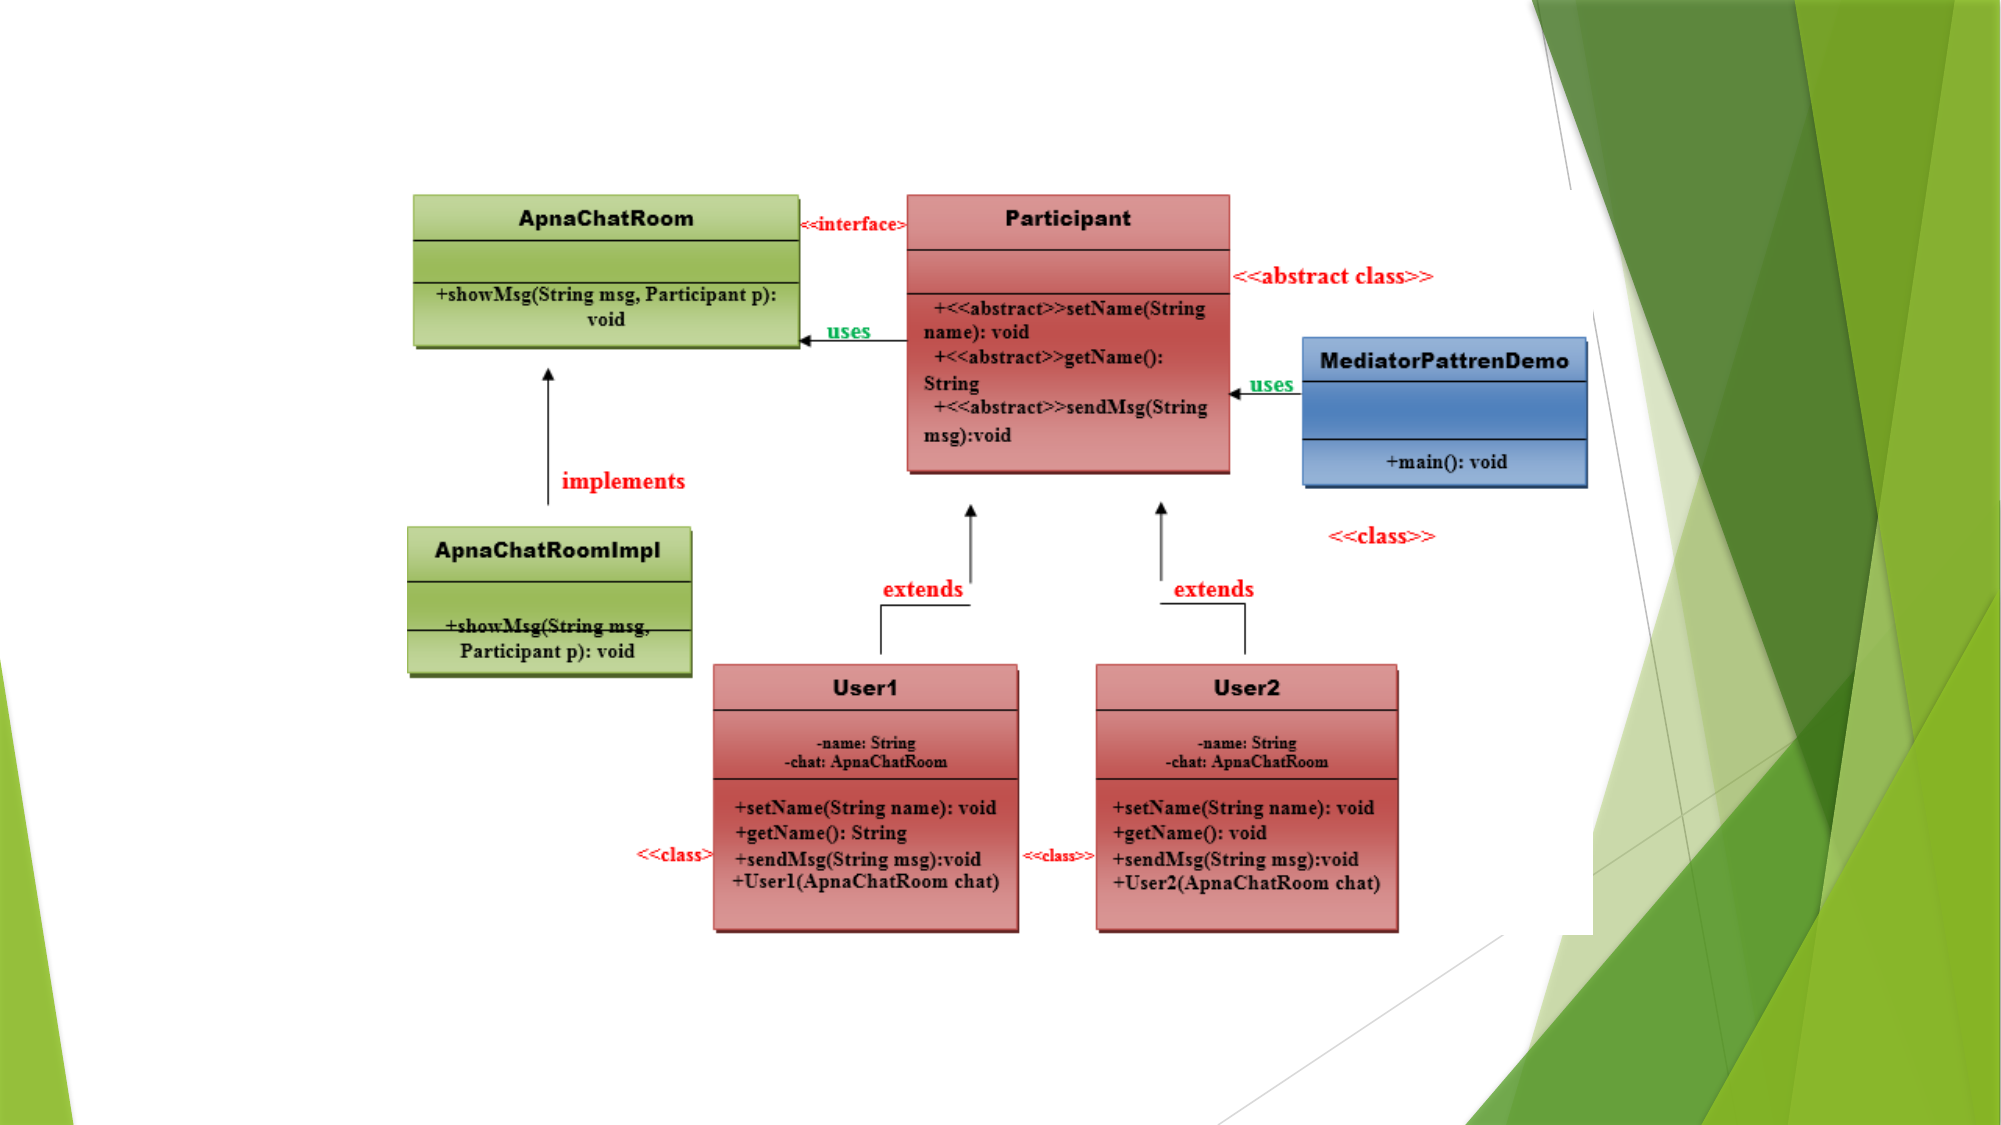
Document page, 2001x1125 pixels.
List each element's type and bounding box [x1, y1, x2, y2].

picture [406, 190, 1594, 935]
